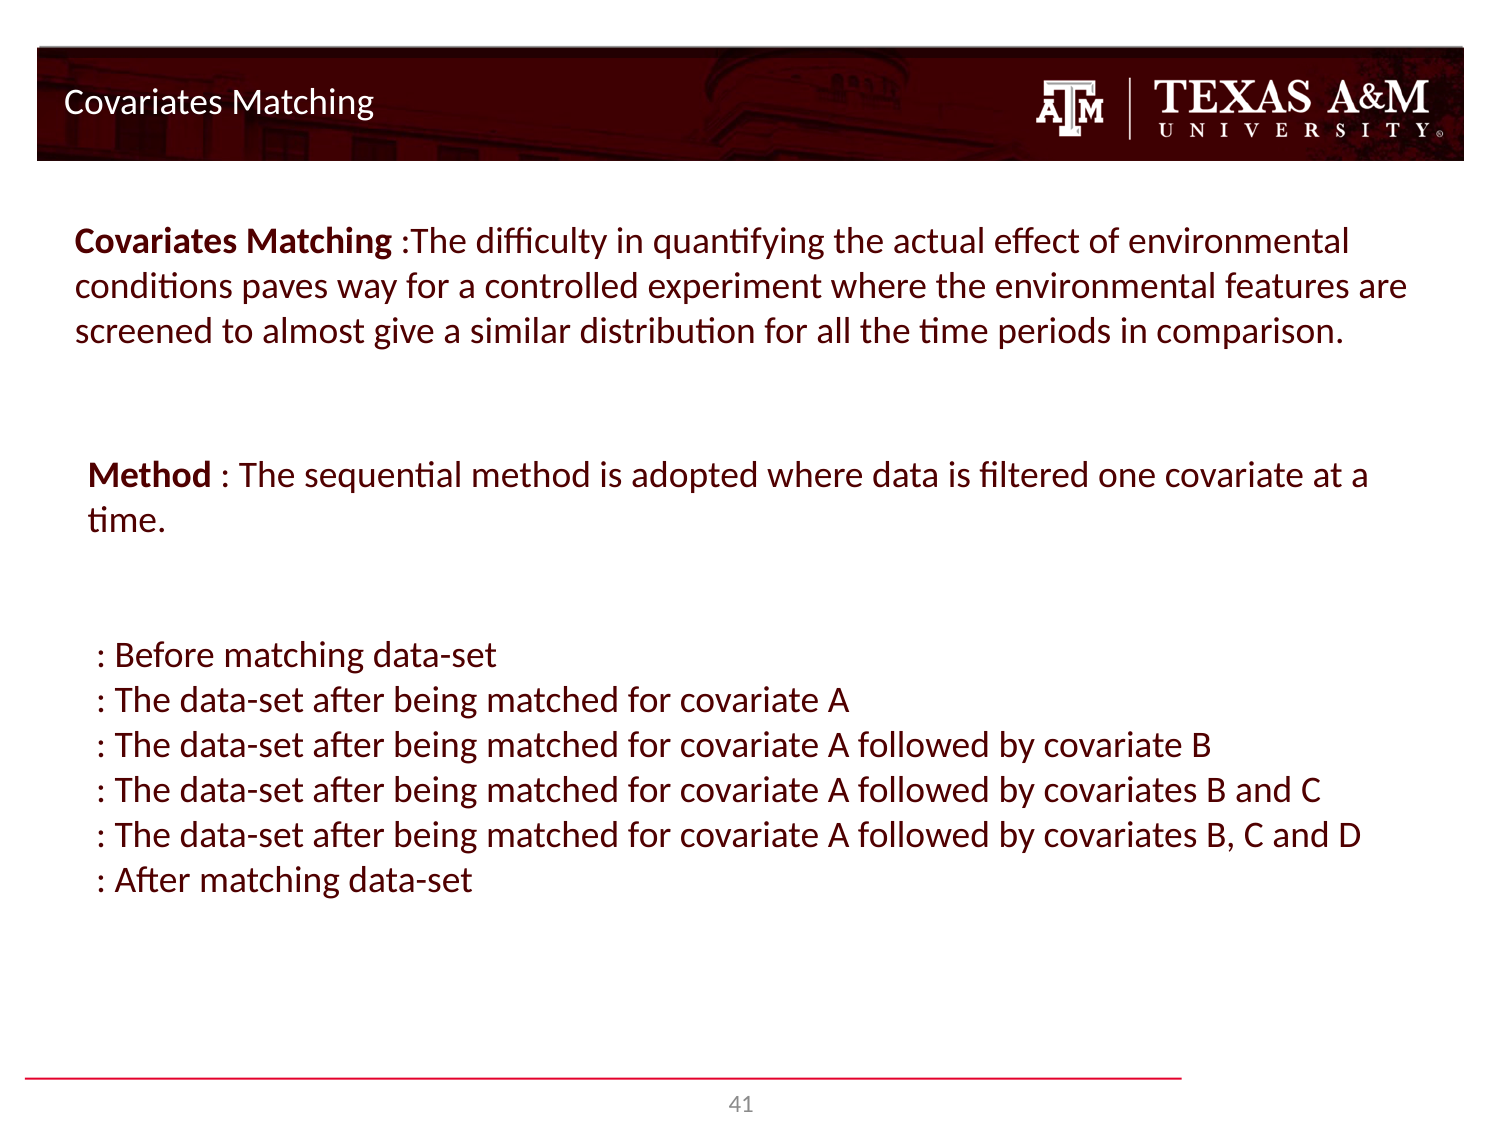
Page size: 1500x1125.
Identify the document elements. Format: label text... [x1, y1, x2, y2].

picture [37, 45, 1464, 161]
text_box Covariates Matching [49, 69, 419, 130]
slide_number 41 [419, 1072, 770, 1125]
text_box Covariates Matching :The difficulty in quantifying the actual effect of environmental conditions paves way for a controlled experiment where the environmental features are screened to almost give a similar distribution for all the time periods in comparison. [59, 208, 1440, 359]
